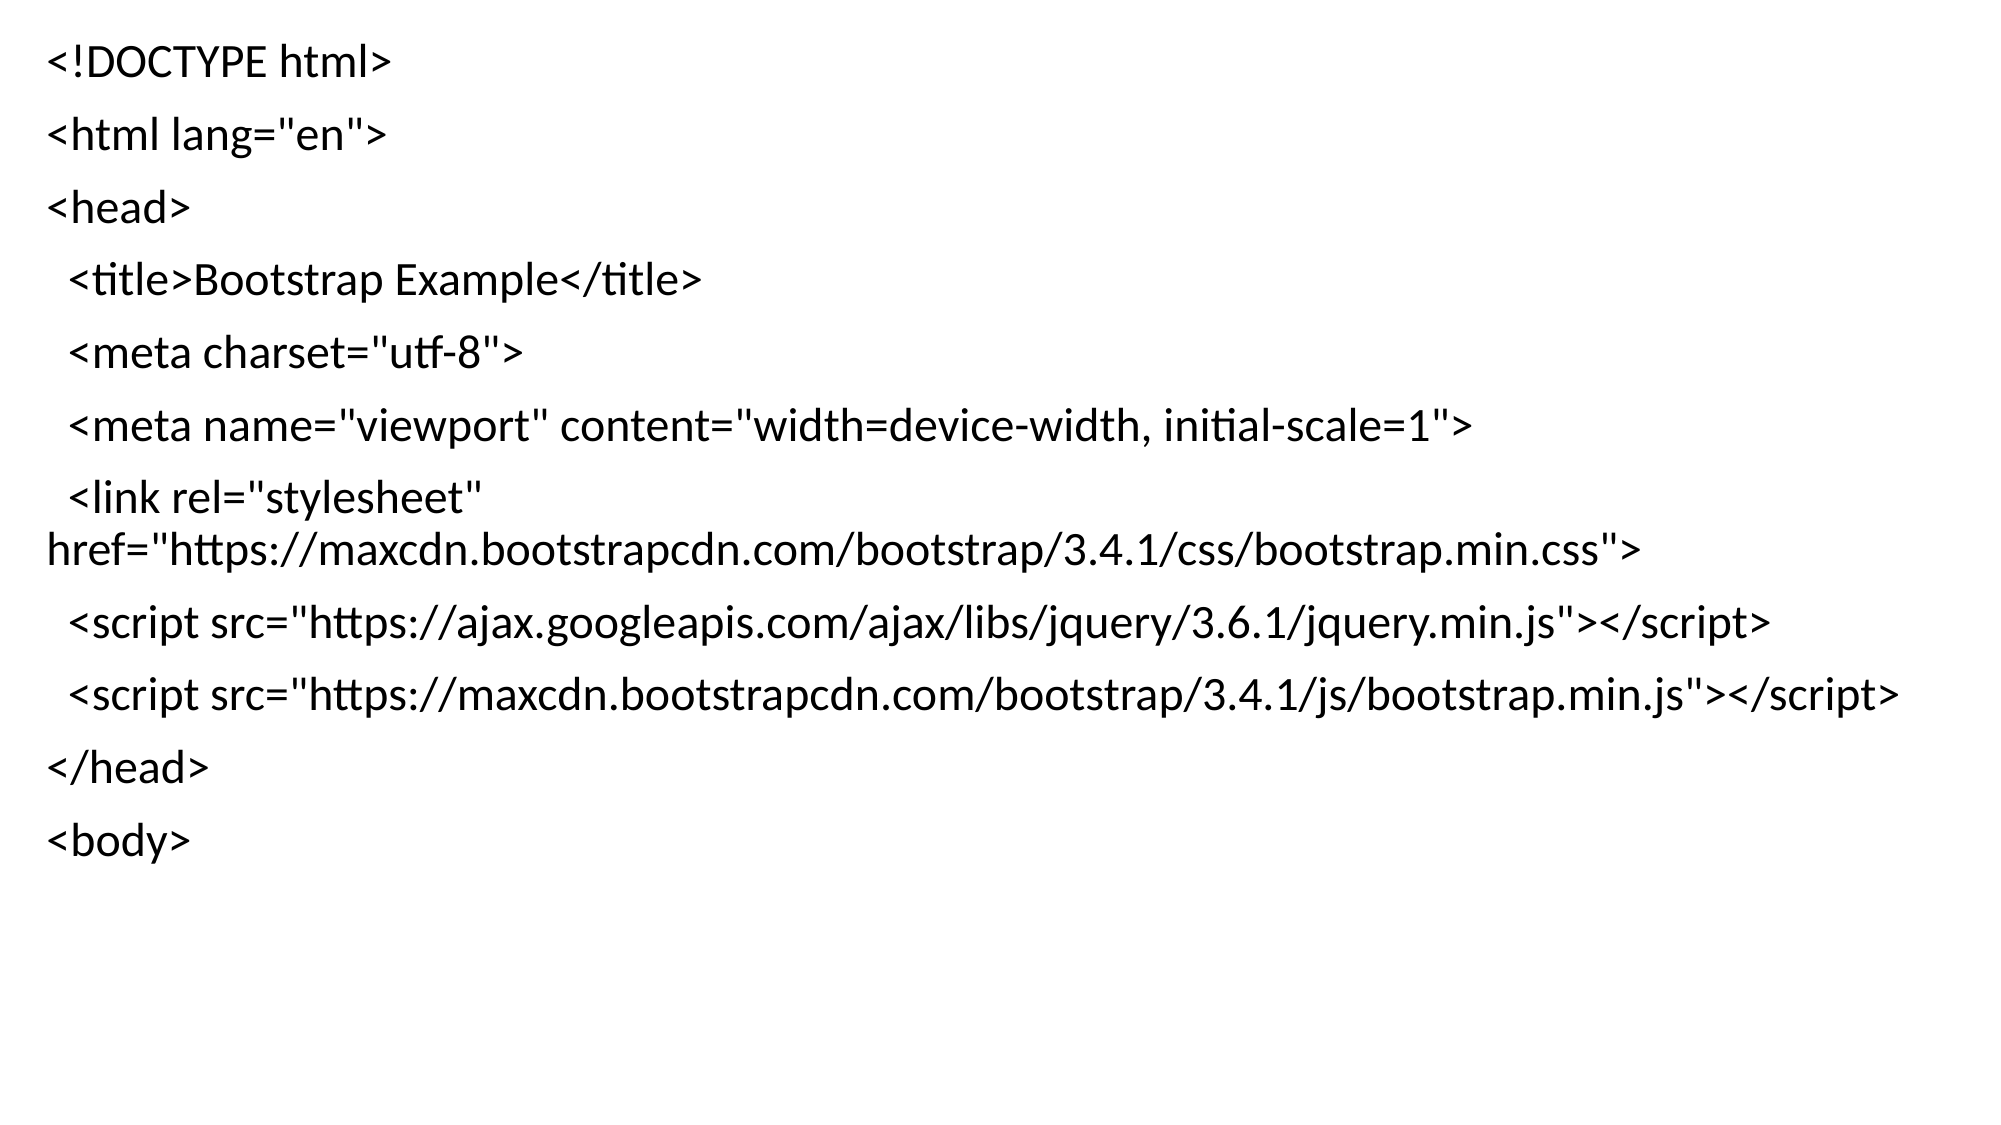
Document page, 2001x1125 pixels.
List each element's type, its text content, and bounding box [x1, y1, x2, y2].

list <!DOCTYPE html> <html lang="en"> <head> <title>Bootstrap Example</title> <meta charset="utf-8"> <meta name="viewport" content="width=device-width, initial-scale=1"> <link rel="stylesheet" href="https://maxcdn.bootstrapcdn.com/bootstrap/3.4.1/css/bootstrap.min.css"> <script src="https://ajax.googleapis.com/ajax/libs/jquery/3.6.1/jquery.min.js"></script> <script src="https://maxcdn.bootstrapcdn.com/bootstrap/3.4.1/js/bootstrap.min.js"></script> </head> <body> [31, 29, 1953, 1014]
